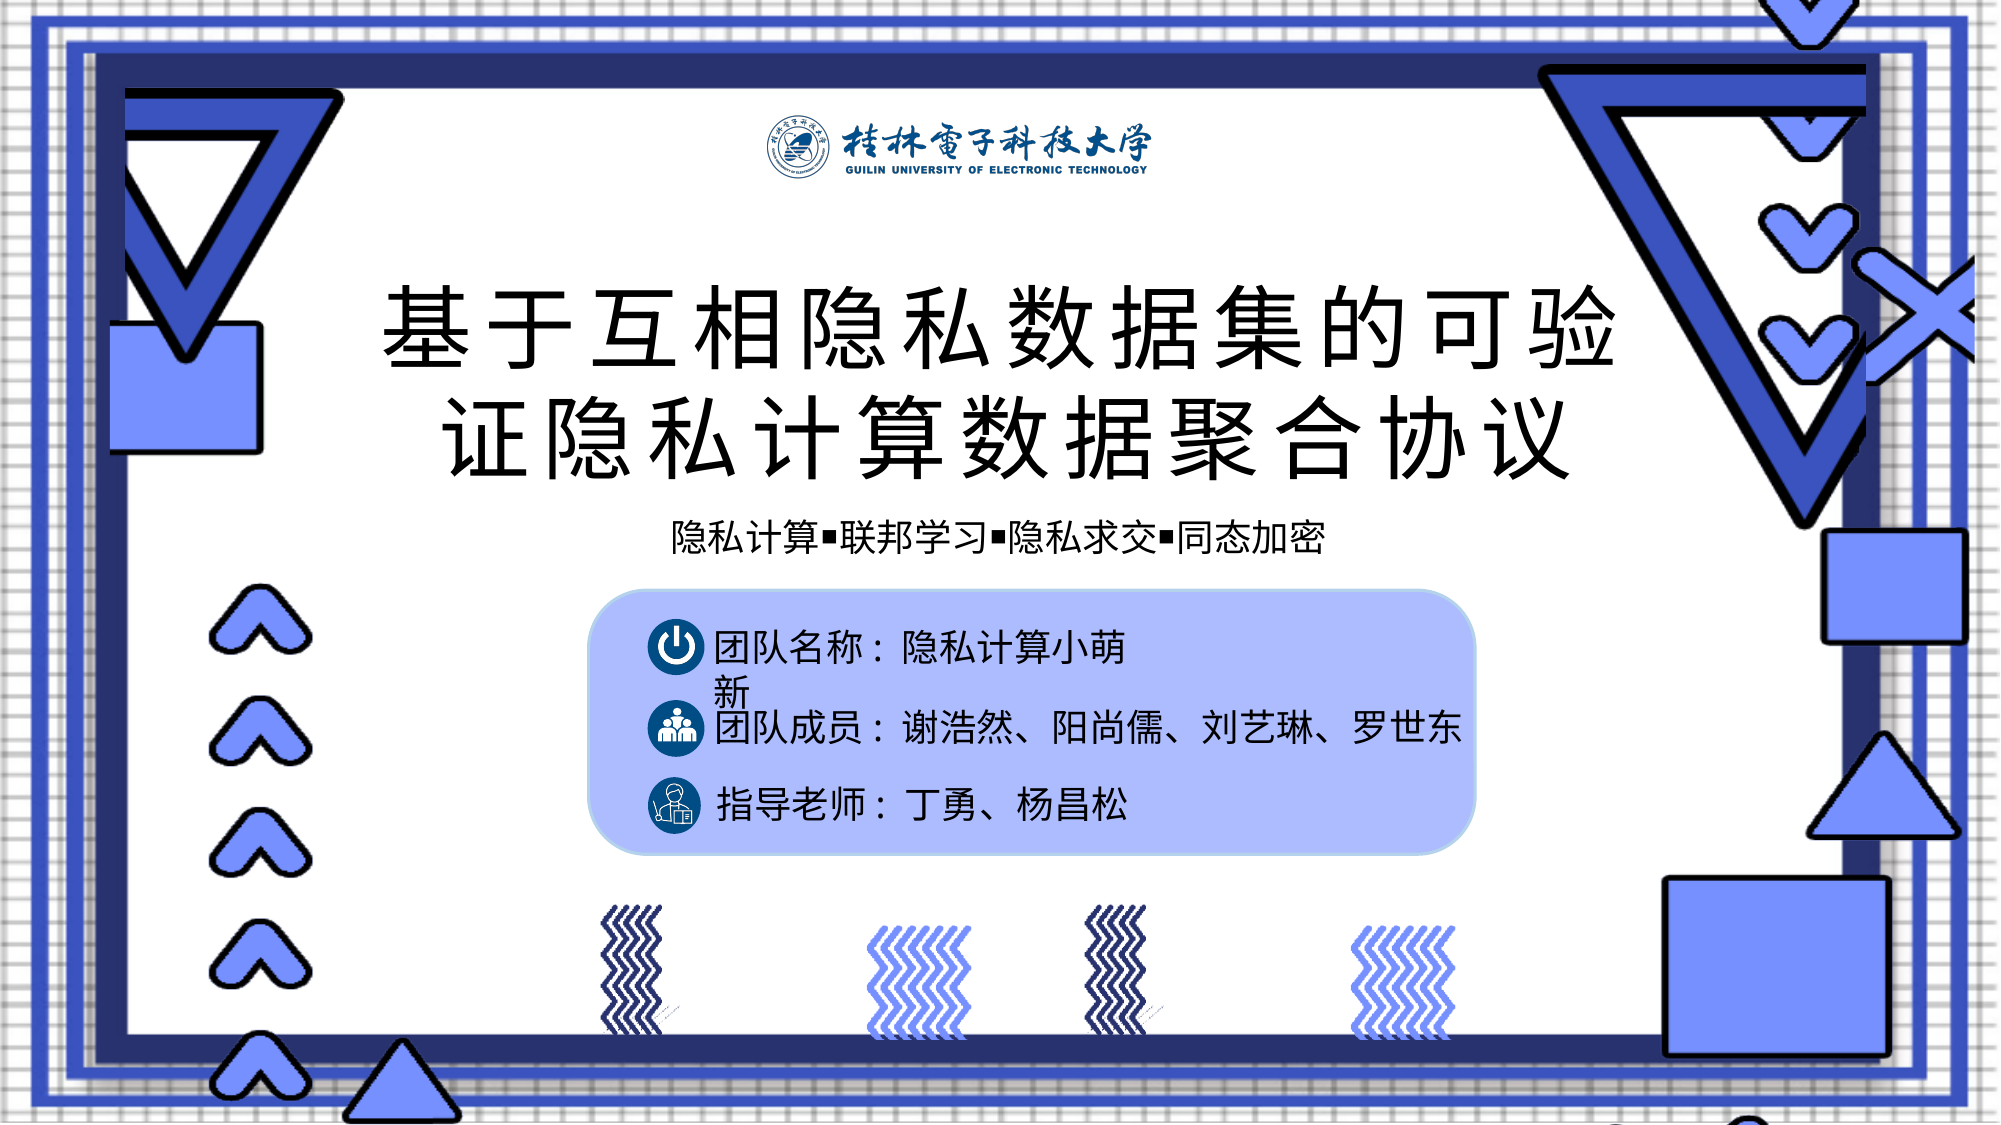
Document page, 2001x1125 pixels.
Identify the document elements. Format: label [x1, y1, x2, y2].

picture [0, 0, 2001, 1125]
text_box [588, 590, 1476, 855]
